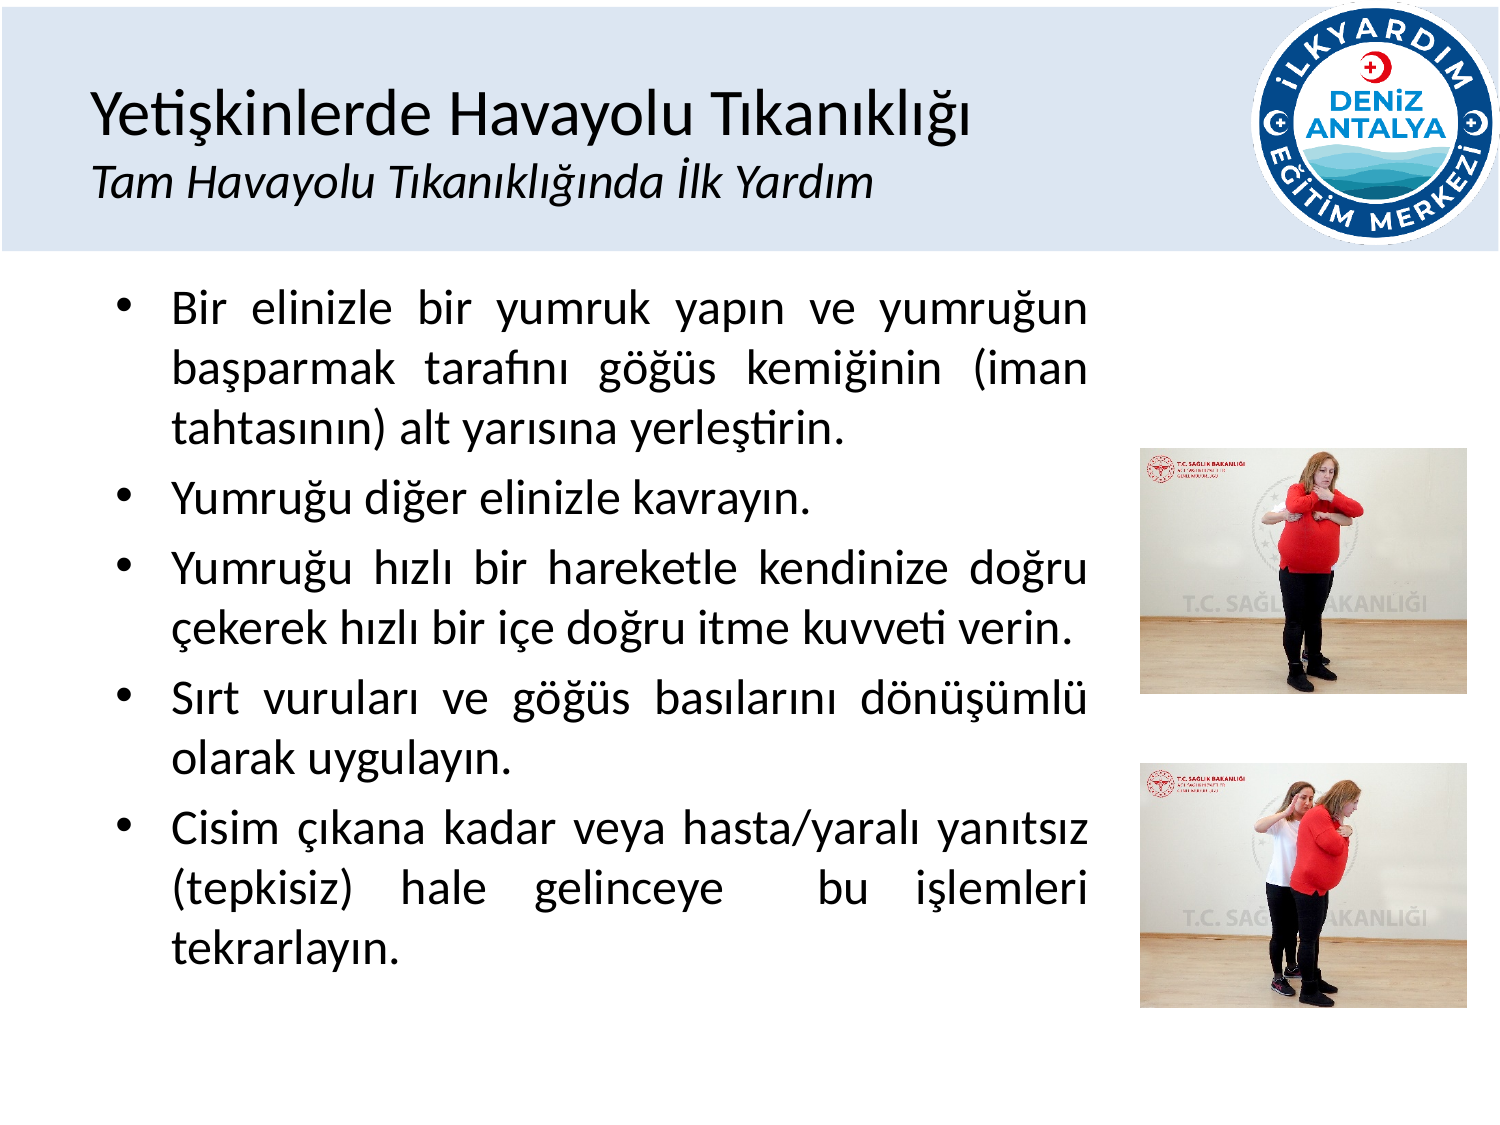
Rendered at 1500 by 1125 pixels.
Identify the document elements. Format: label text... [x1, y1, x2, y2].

text_box [0, 5, 1250, 253]
picture [1140, 448, 1467, 694]
picture [1250, 0, 1500, 246]
picture [1140, 762, 1467, 1008]
list Bir elinizle bir yumruk yapın ve yumruğun başparmak tarafını göğüs kemiğinin (iman tahtasının) alt yarısına yerleştirin. Yumruğu diğer elinizle kavrayın. Yumruğu hızlı bir hareketle kendinize doğru çekerek hızlı bir içe doğru itme kuvveti verin. Sırt vuruları ve göğüs basılarını dönüşümlü olarak uygulayın. Cisim çıkana kadar veya hasta/yaralı yanıtsız (tepkisiz) hale gelinceye bu işlemleri tekrarlayın. [100, 267, 1105, 1071]
title Yetişkinlerde Havayolu Tıkanıklığı Tam Havayolu Tıkanıklığında İlk Yardım [75, 45, 1245, 233]
